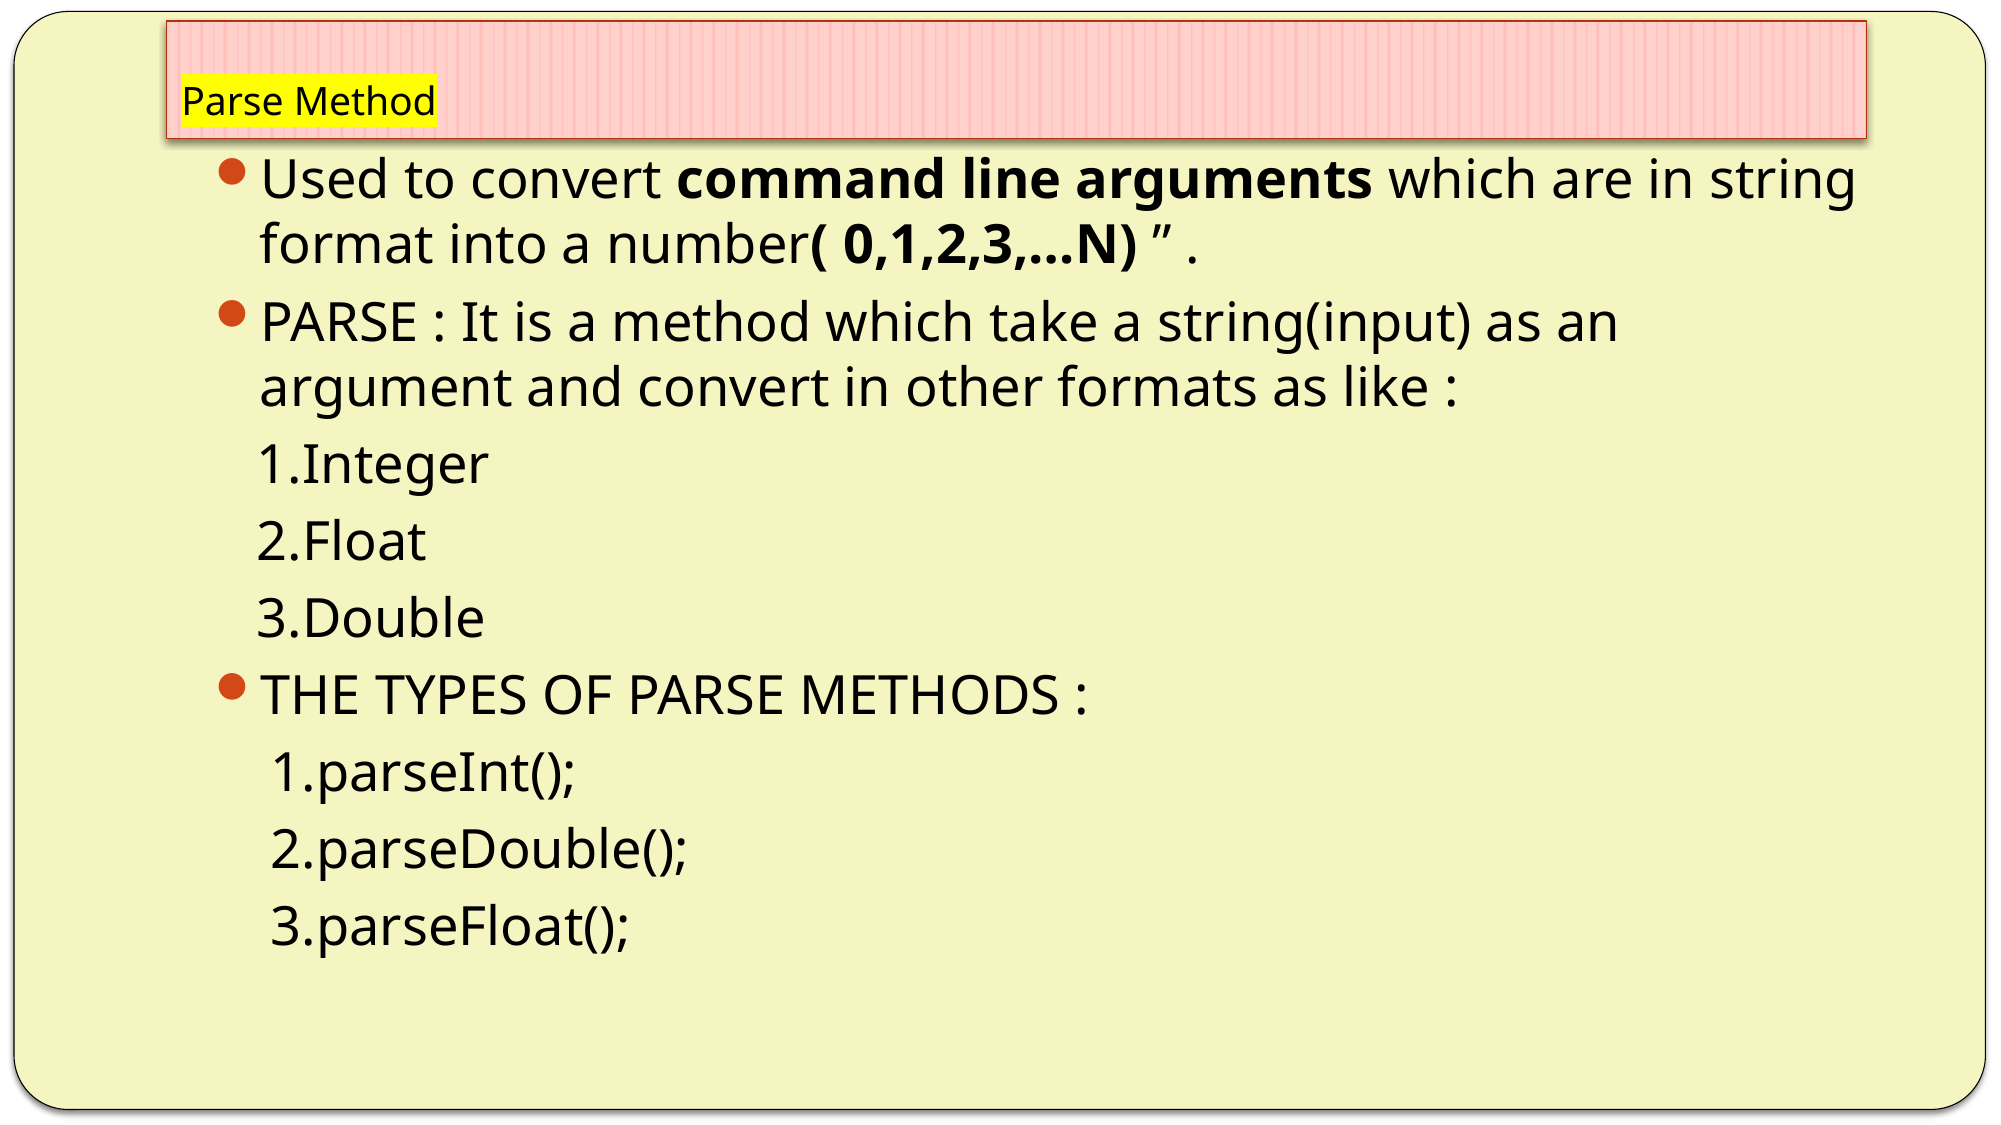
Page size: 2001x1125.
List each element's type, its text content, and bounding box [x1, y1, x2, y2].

list Used to convert command line arguments which are in string format into a number( 0,1,2,3,…N) ” . PARSE : It is a method which take a string(input) as an argument and convert in other formats as like : 1.Integer 2.Float 3.Double THE TYPES OF PARSE METHODS : 1.parseInt(); 2.parseDouble(); 3.parseFloat(); [200, 137, 1900, 1025]
title Parse Method [166, 20, 1867, 139]
